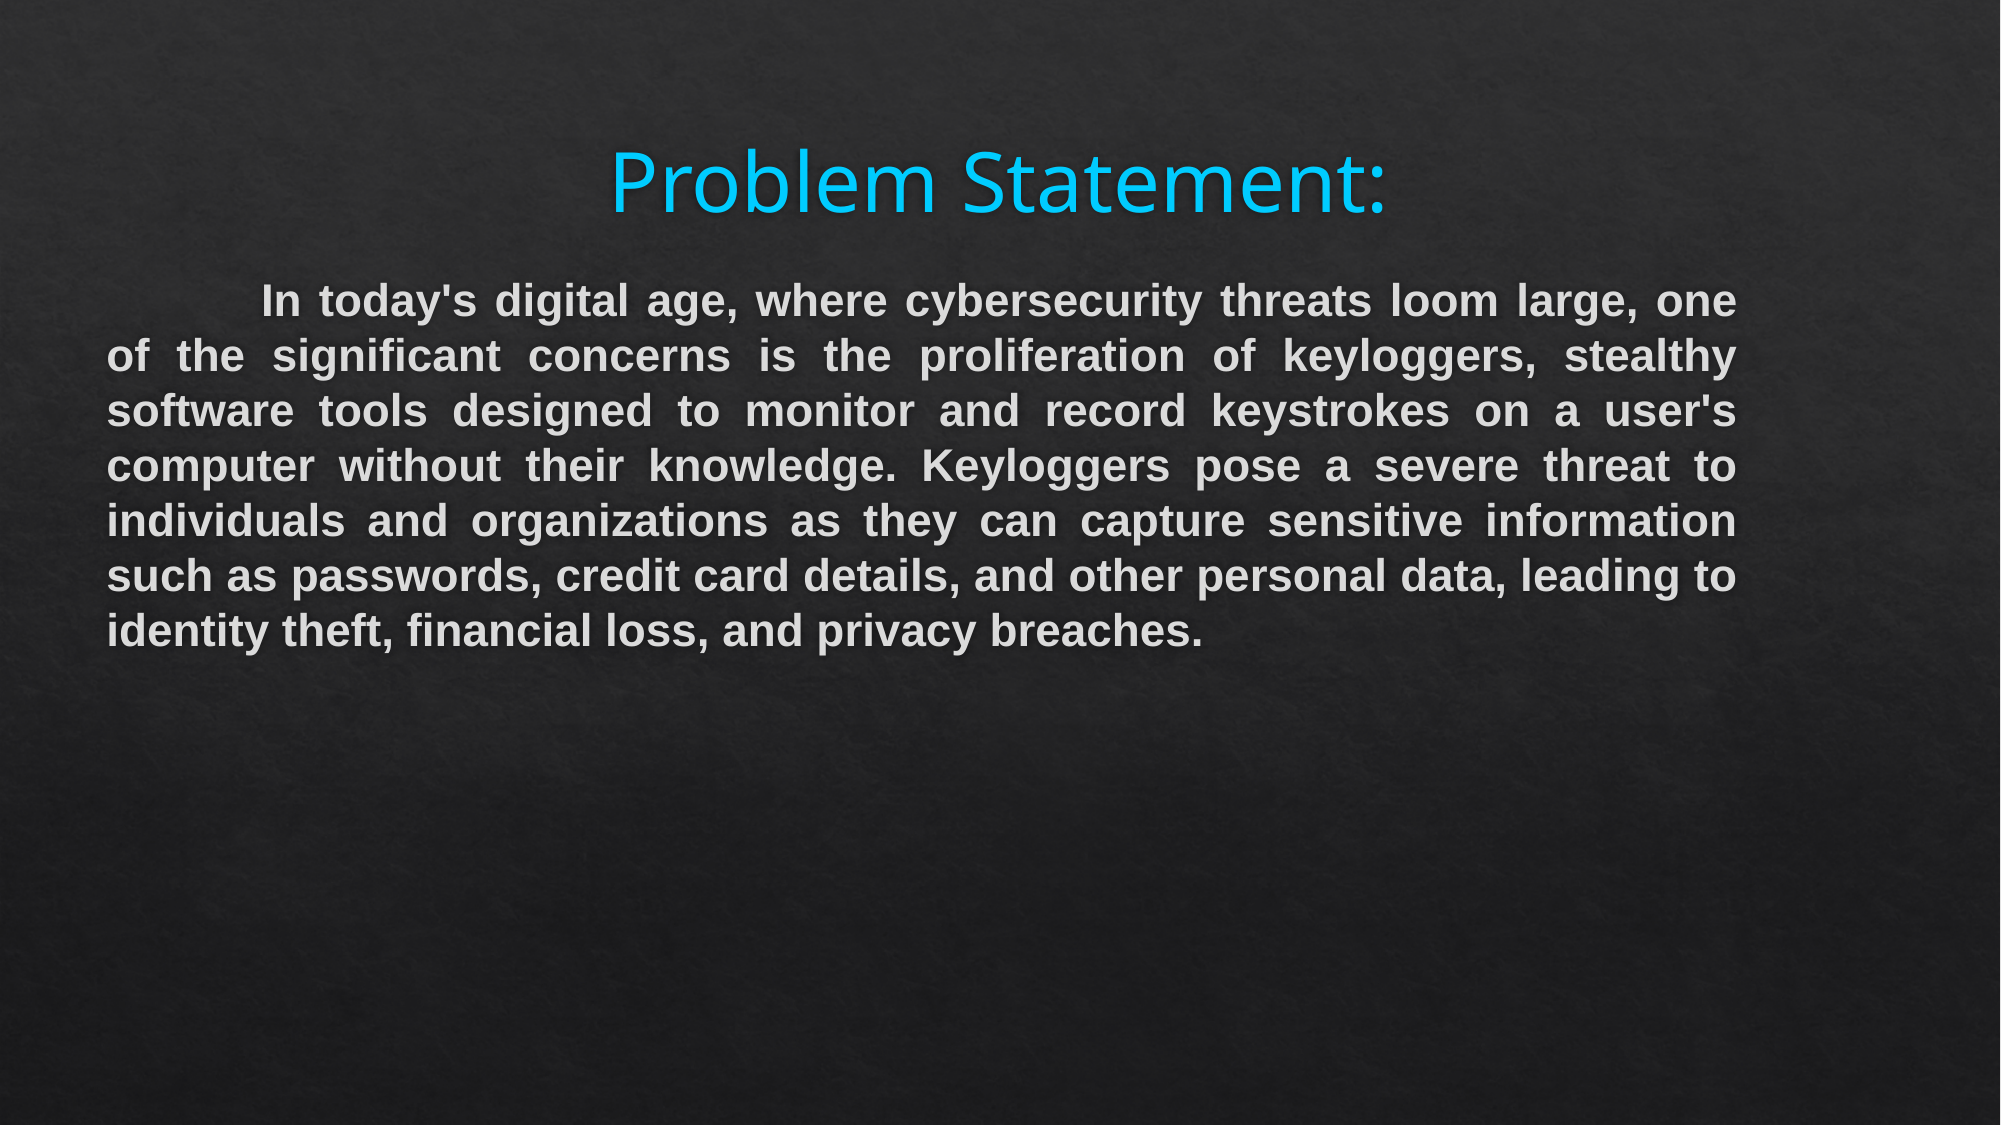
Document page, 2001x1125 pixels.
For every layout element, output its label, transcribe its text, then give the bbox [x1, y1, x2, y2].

title Problem Statement: [149, 99, 1849, 260]
list In today's digital age, where cybersecurity threats loom large, one of the significant concerns is the proliferation of keyloggers, stealthy software tools designed to monitor and record keystrokes on a user's computer without their knowledge. Keyloggers pose a severe threat to individuals and organizations as they can capture sensitive information such as passwords, credit card details, and other personal data, leading to identity theft, financial loss, and privacy breaches. [91, 263, 1754, 862]
